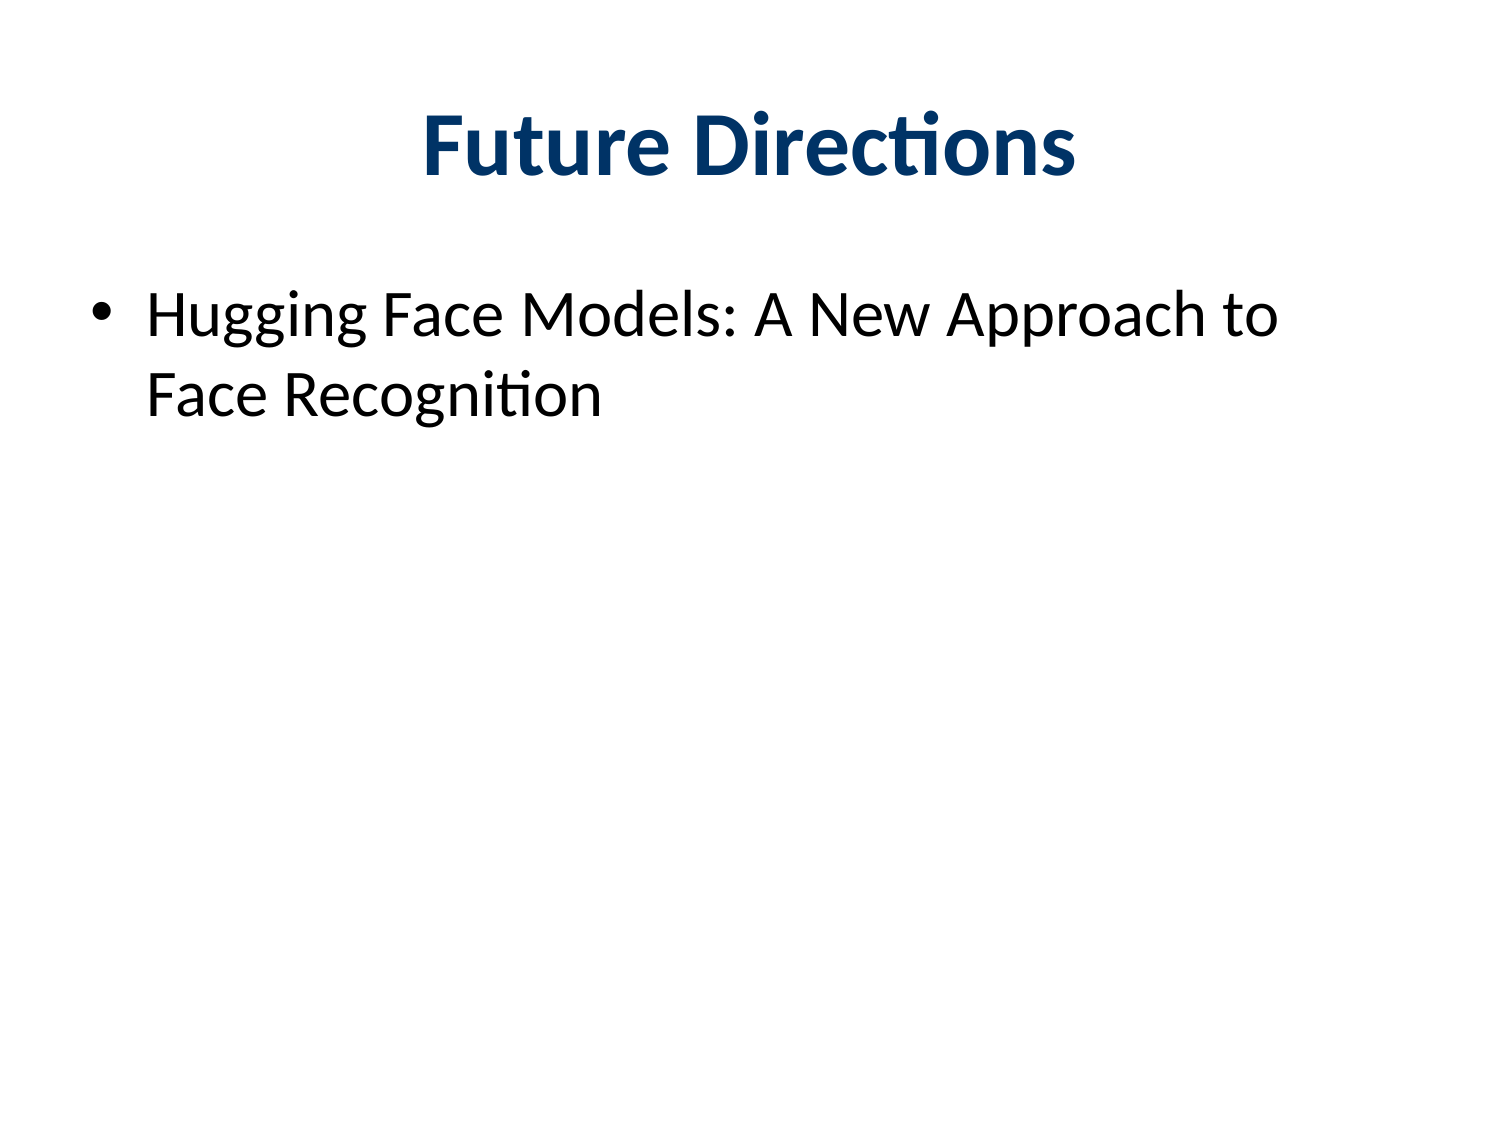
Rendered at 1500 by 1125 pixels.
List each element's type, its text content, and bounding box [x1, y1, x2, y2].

title Future Directions [75, 45, 1425, 233]
list Hugging Face Models: A New Approach to Face Recognition [75, 262, 1425, 1005]
